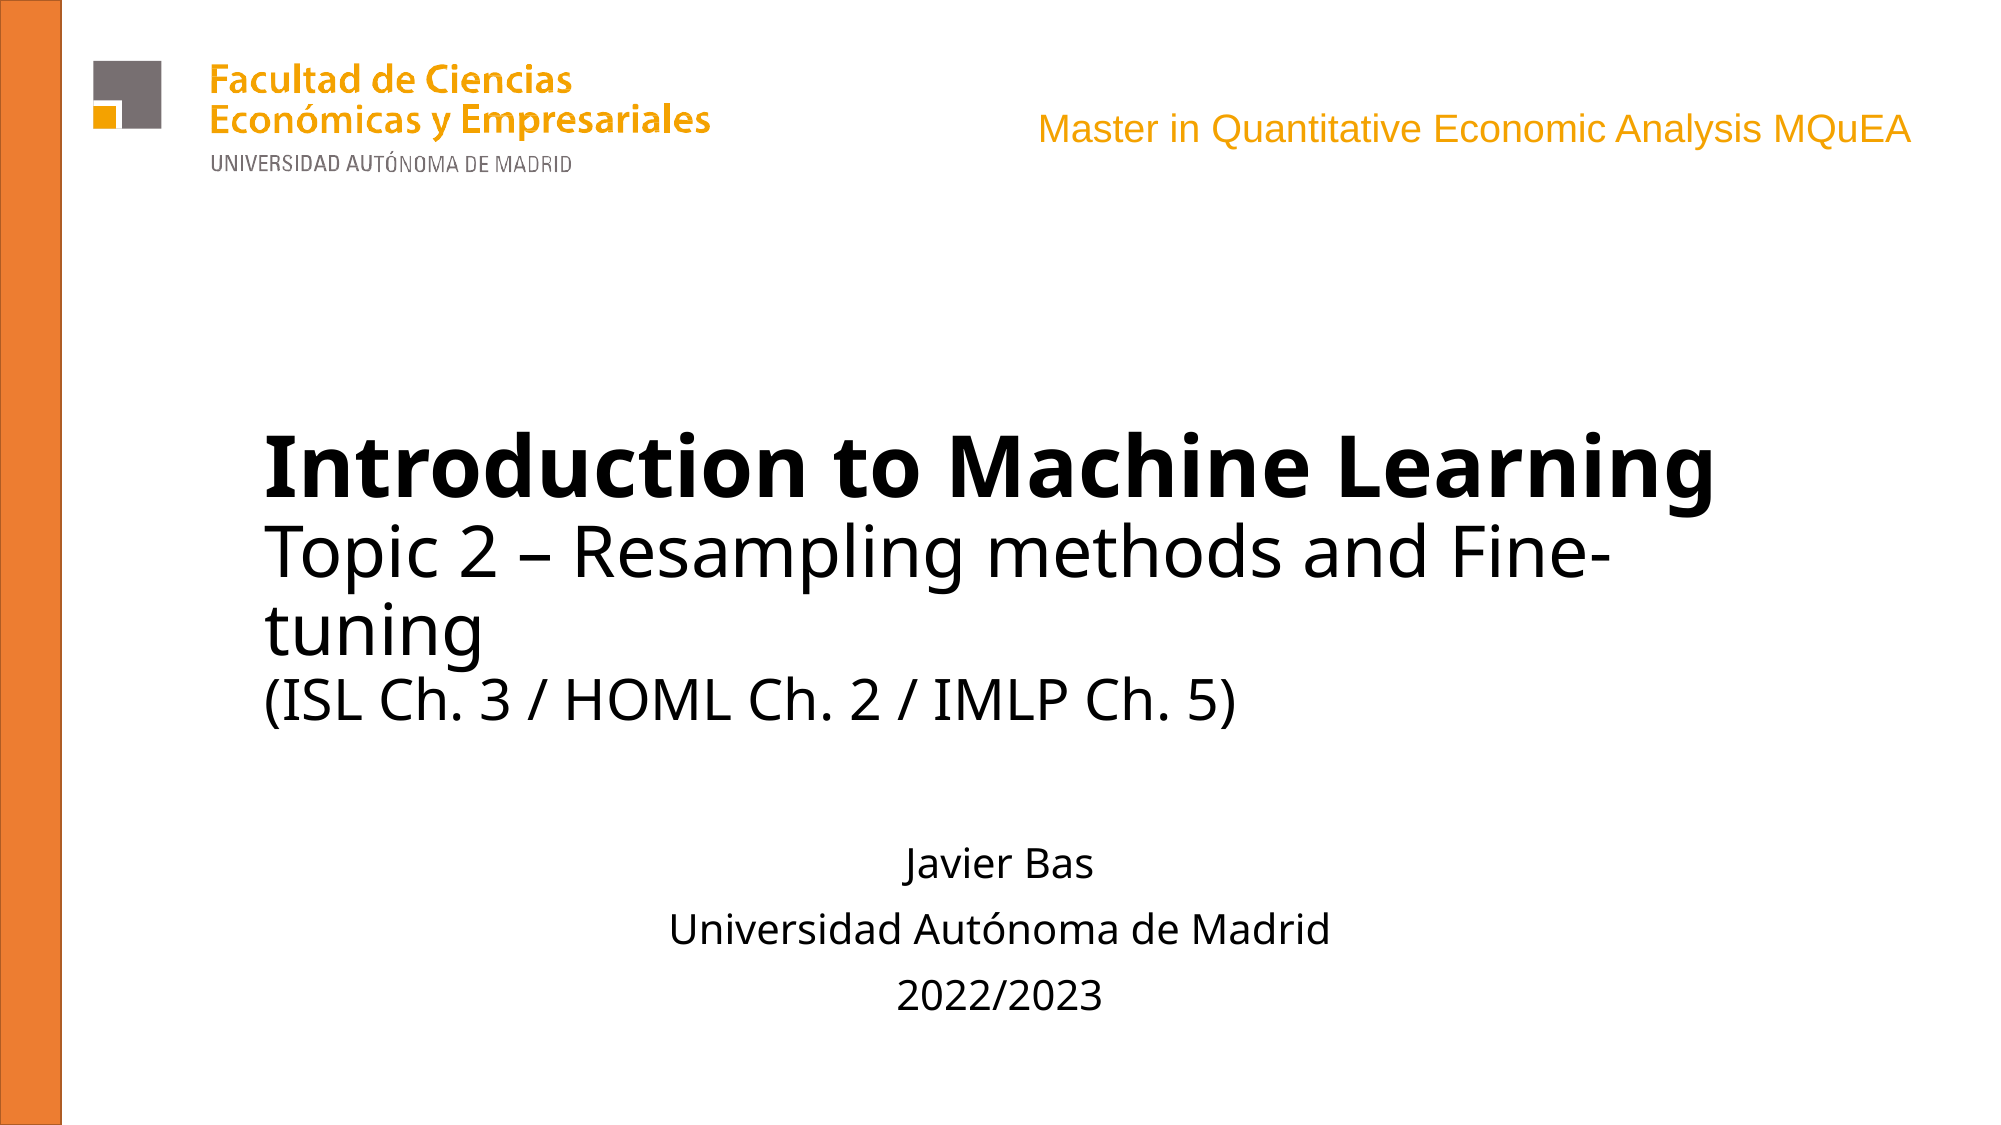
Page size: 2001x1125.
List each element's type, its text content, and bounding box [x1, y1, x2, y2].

title Introduction to Machine Learning Topic 2 – Resampling methods and Fine-tuning (ISL Ch. 3 / HOML Ch. 2 / IMLP Ch. 5) [249, 348, 1750, 741]
subtitle Javier Bas Universidad Autónoma de Madrid 2022/2023 [249, 755, 1750, 1027]
text_box [0, 0, 62, 1125]
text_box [92, 59, 163, 130]
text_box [207, 60, 711, 173]
text_box Master in Quantitative Economic Analysis MQuEA [1022, 95, 1963, 203]
